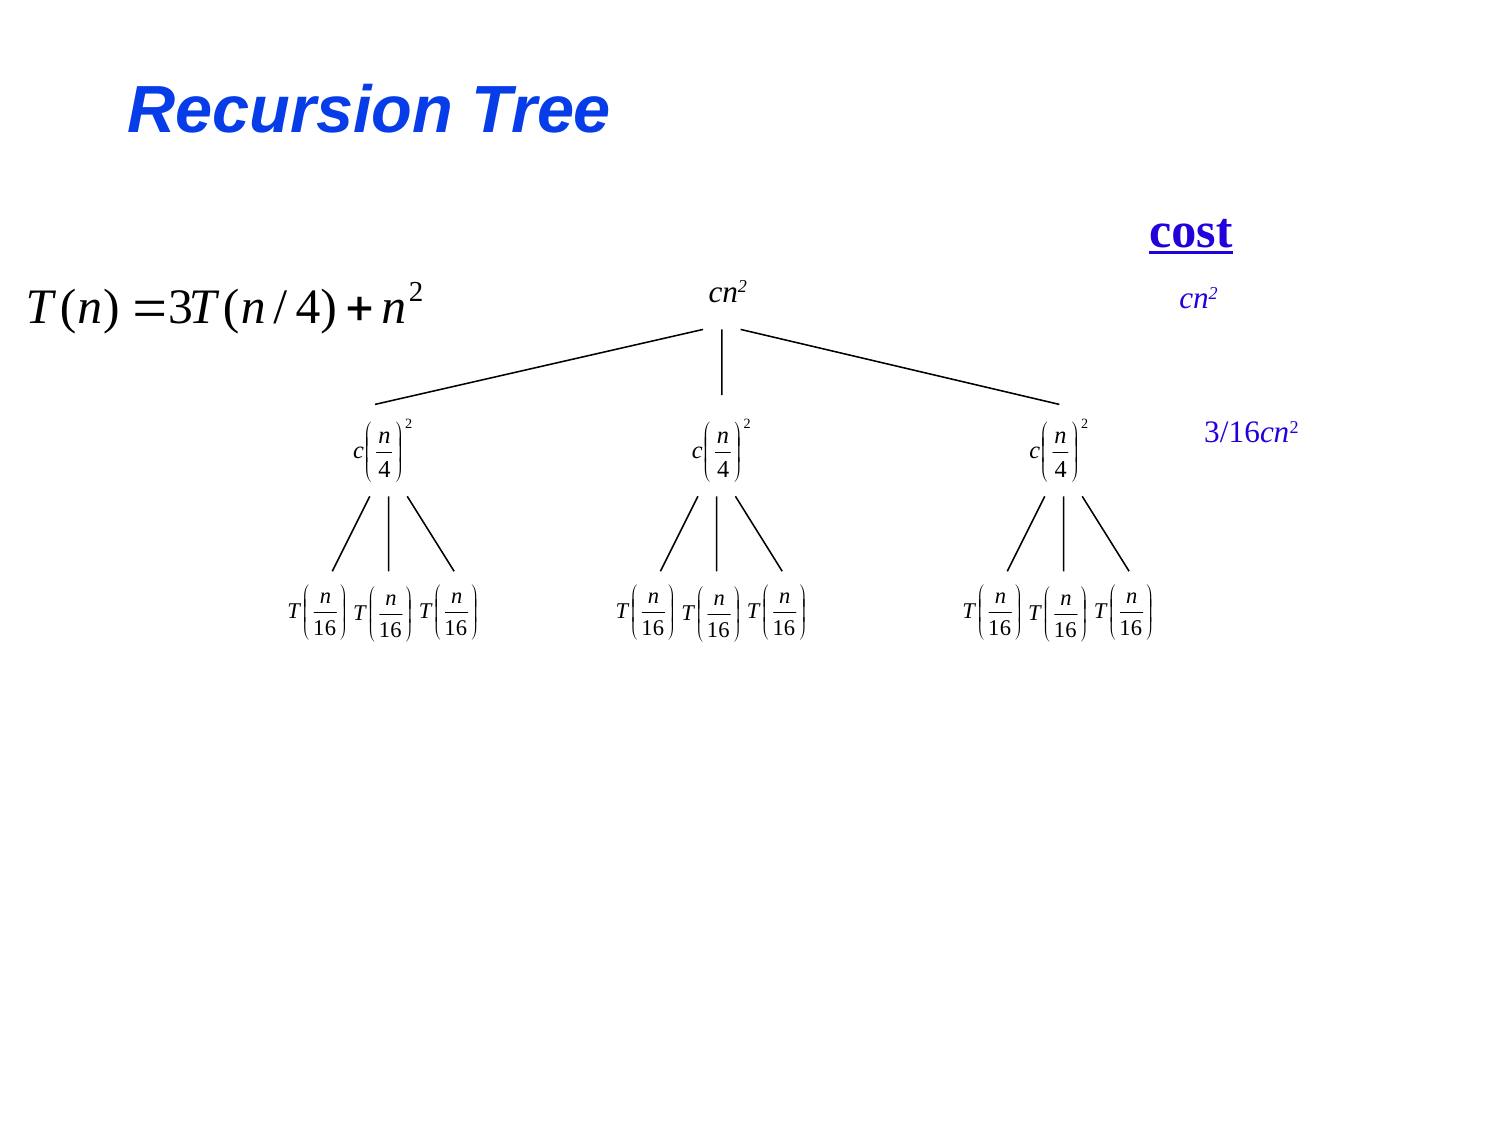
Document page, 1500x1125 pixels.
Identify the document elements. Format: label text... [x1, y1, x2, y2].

text_box cn2 [1164, 270, 1240, 323]
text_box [678, 582, 741, 647]
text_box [416, 580, 483, 645]
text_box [349, 411, 417, 488]
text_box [1025, 582, 1088, 647]
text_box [960, 580, 1027, 645]
title Recursion Tree [112, 50, 1388, 163]
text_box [285, 580, 352, 645]
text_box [688, 411, 756, 488]
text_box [1091, 580, 1158, 645]
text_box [744, 580, 811, 645]
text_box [613, 580, 680, 645]
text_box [1025, 411, 1093, 488]
text_box cn2 [693, 263, 769, 316]
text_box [350, 582, 413, 647]
text_box 3/16cn2 [1189, 404, 1330, 457]
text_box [21, 269, 435, 345]
text_box cost [1134, 190, 1275, 266]
